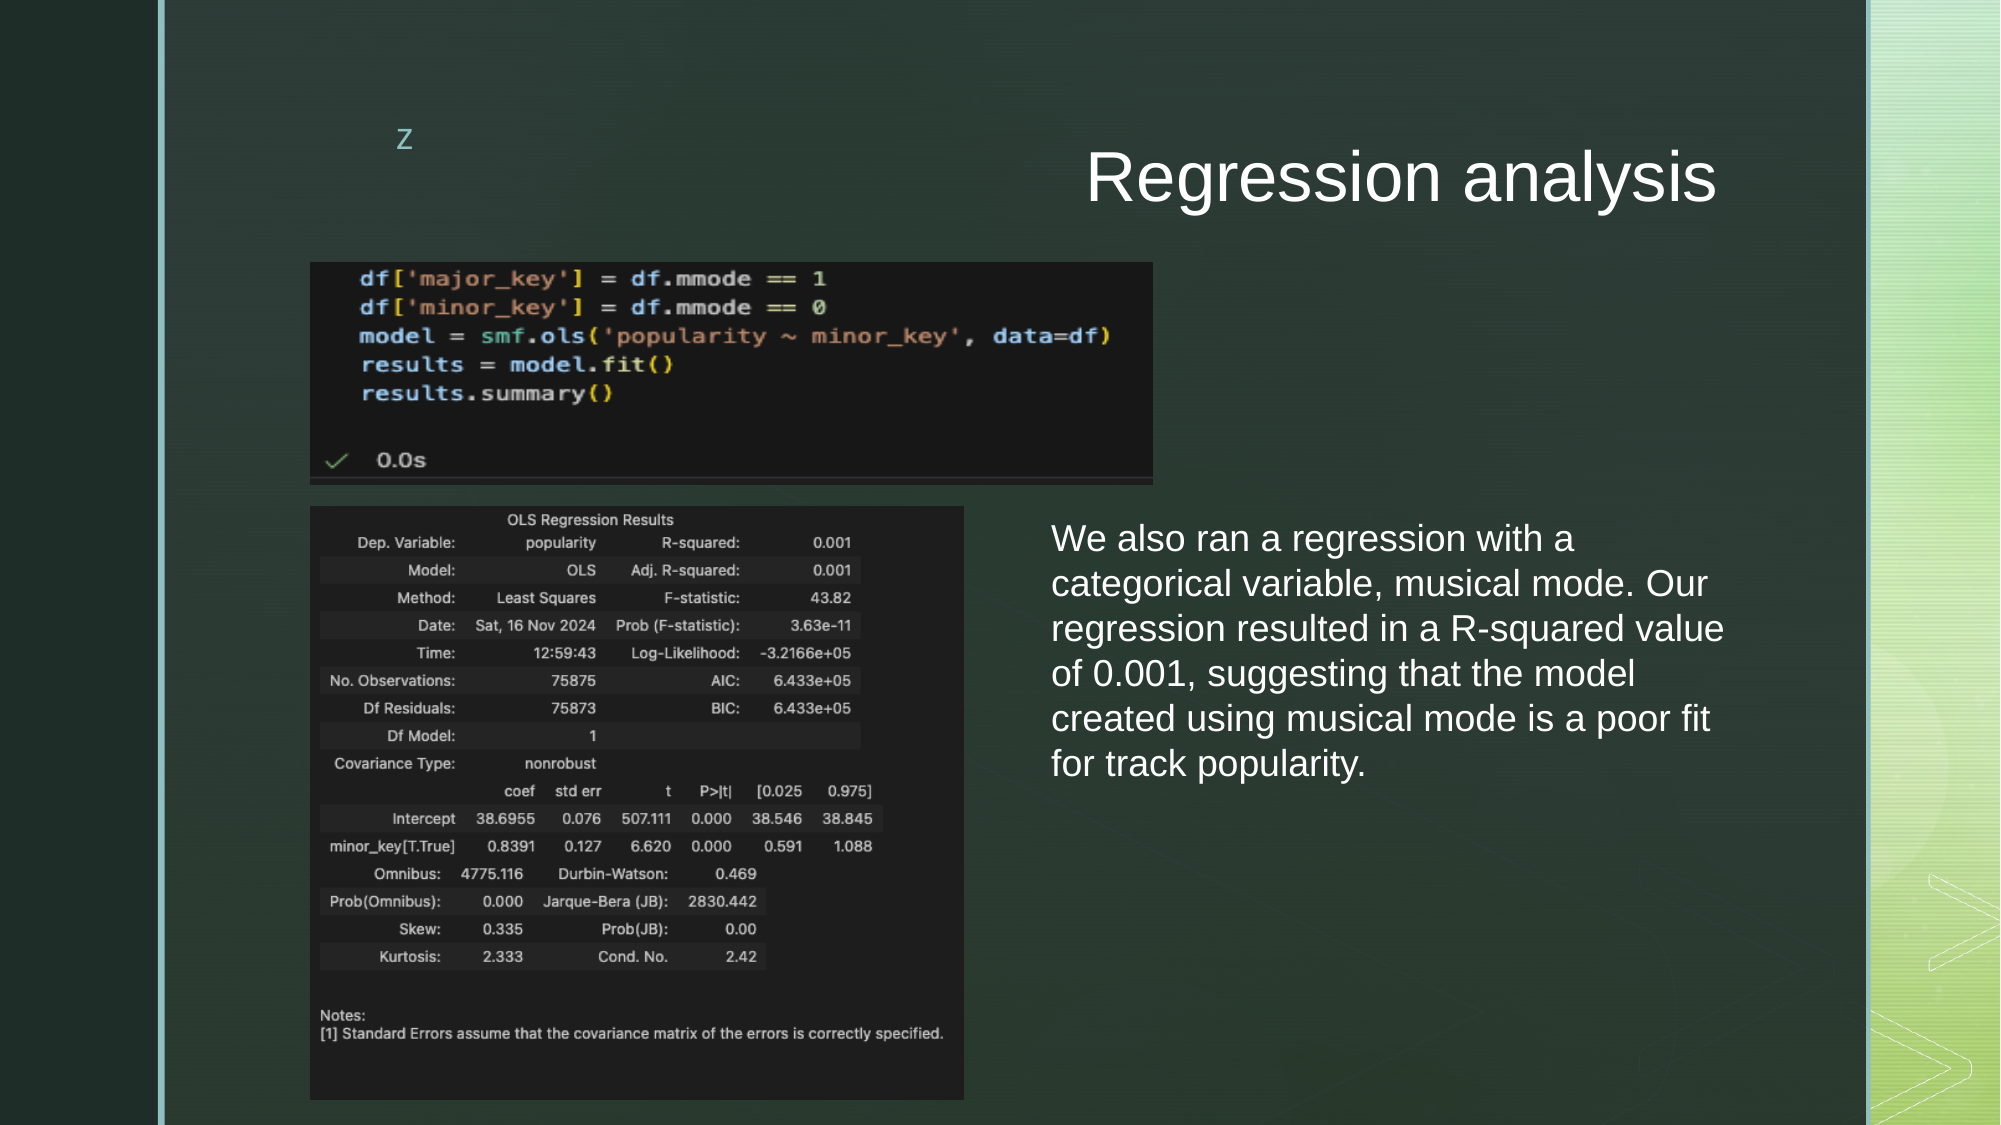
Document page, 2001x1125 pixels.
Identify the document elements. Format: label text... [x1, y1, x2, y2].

picture [310, 506, 964, 1100]
text_box We also ran a regression with a categorical variable, musical mode. Our regression resulted in a R-squared value of 0.001, suggesting that the model created using musical mode is a poor fit for track popularity. [1036, 506, 1780, 792]
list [310, 261, 1153, 485]
title Regression analysis [428, 132, 1734, 310]
picture [1871, 0, 2001, 1125]
